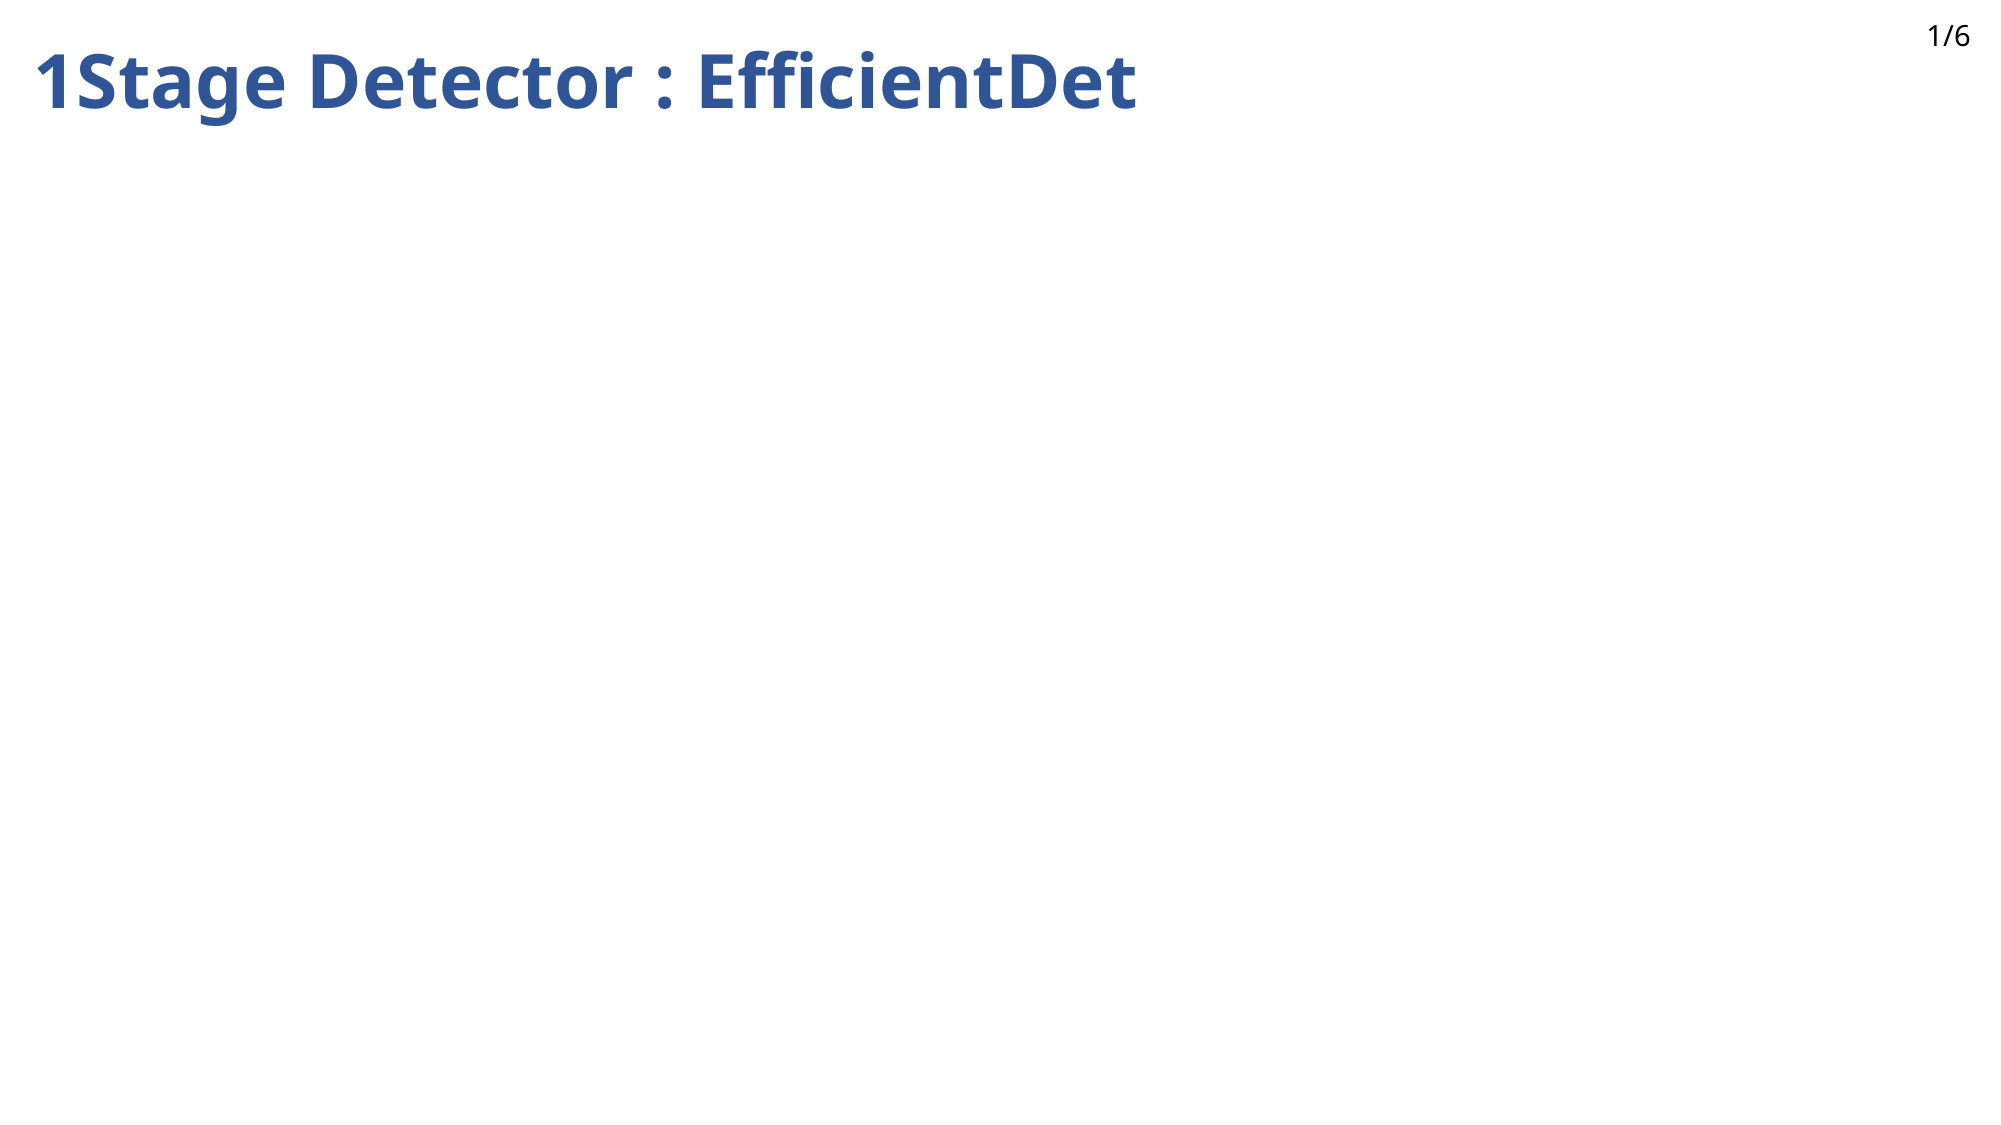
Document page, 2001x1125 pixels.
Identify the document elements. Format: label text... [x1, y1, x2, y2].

text_box 1Stage Detector : EfficientDet [19, 26, 1963, 132]
text_box 1/6 [1906, 7, 1991, 60]
